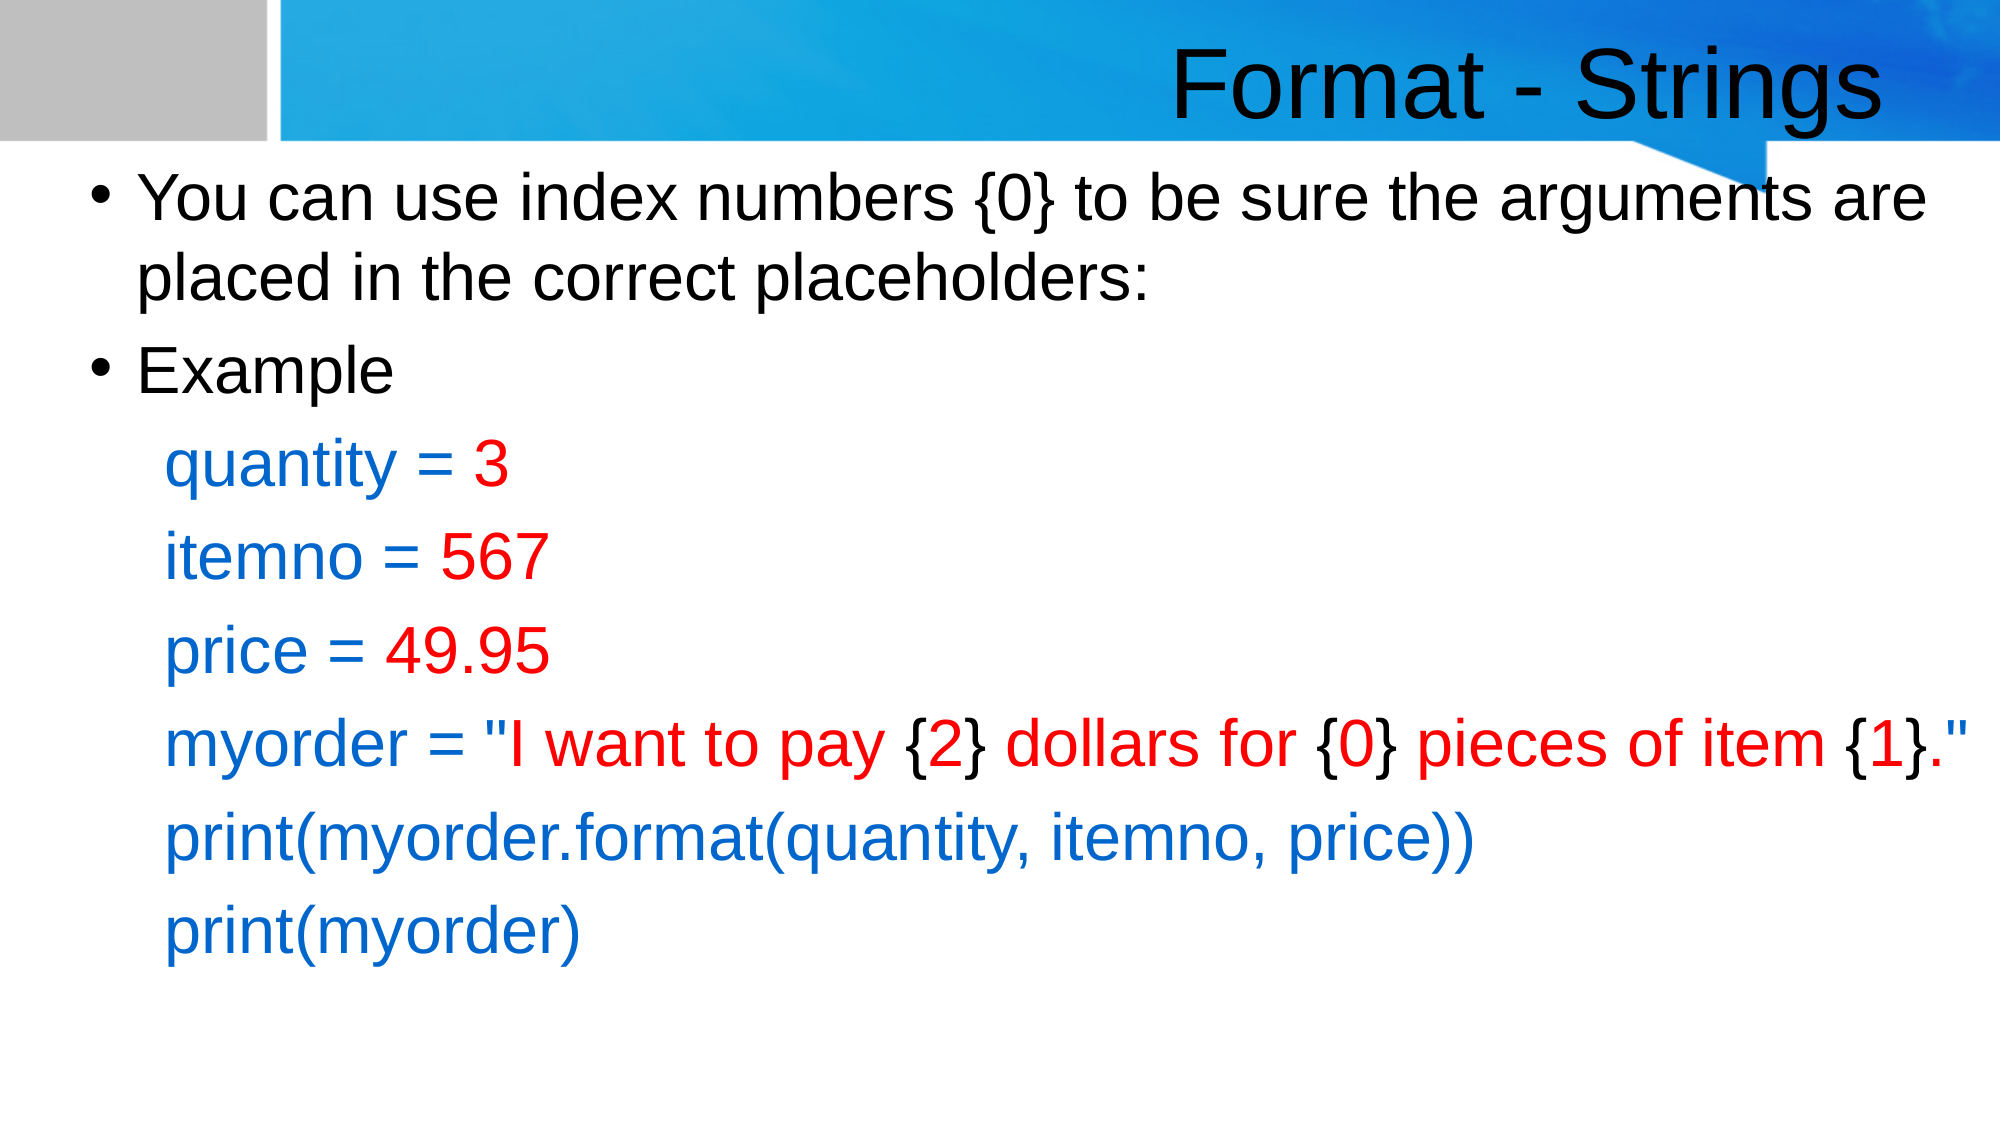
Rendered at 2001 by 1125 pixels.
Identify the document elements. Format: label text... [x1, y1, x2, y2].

picture [0, 0, 2000, 145]
list You can use index numbers {0} to be sure the arguments are placed in the correct placeholders: Example quantity = 3 itemno = 567 price = 49.95 myorder = "I want to pay {2} dollars for {0} pieces of item {1}." print(myorder.format(quantity, itemno, price)) print(myorder) [0, 145, 2000, 1125]
title Format - Strings [99, 30, 1901, 127]
